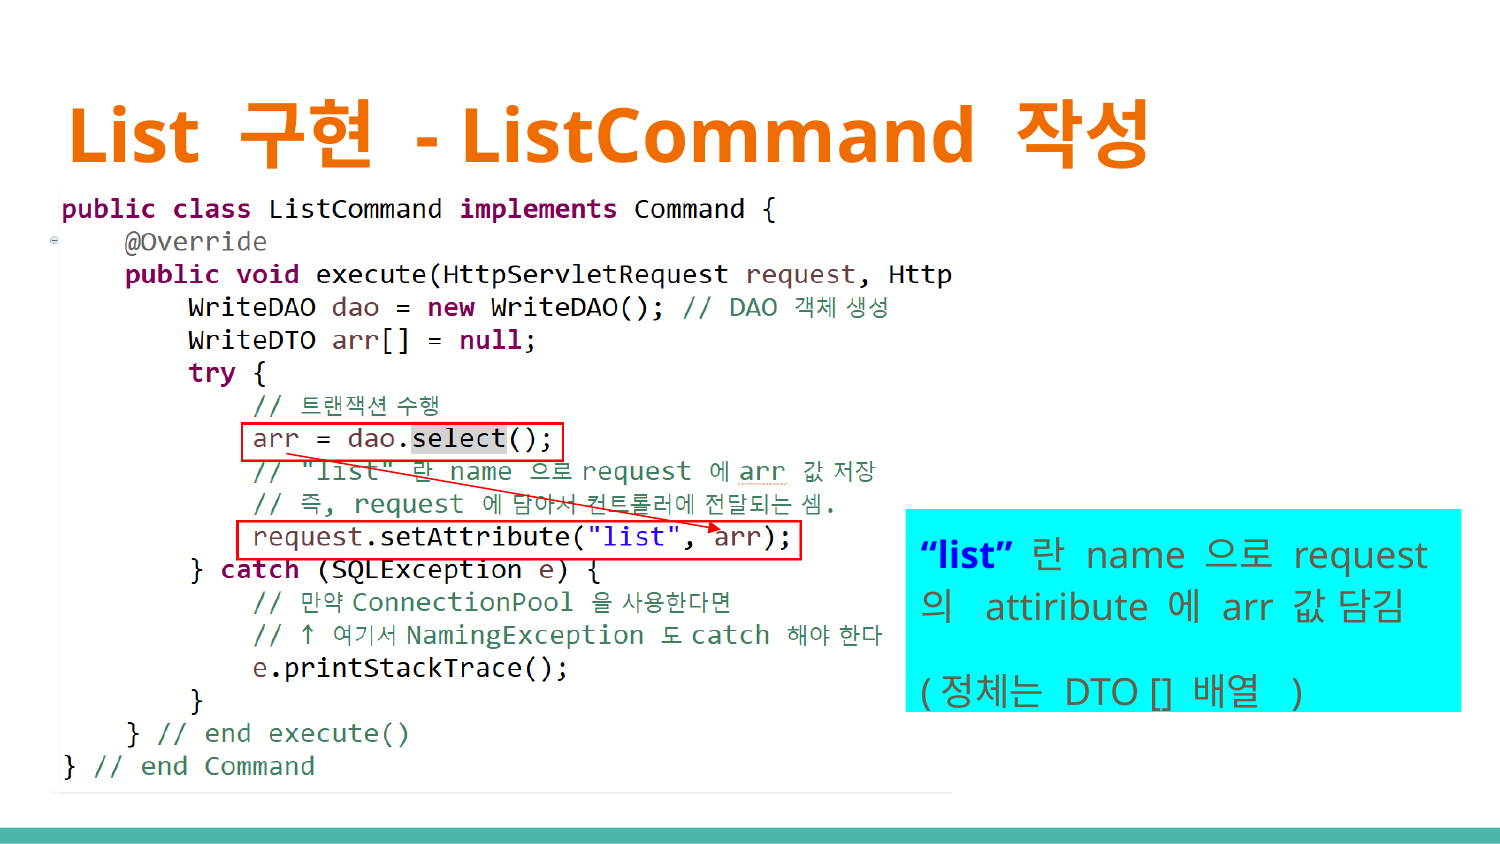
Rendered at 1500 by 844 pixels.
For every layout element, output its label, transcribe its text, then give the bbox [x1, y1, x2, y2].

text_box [285, 453, 721, 530]
list “list” 란 name 으로 request 의 attiribute 에 arr 값 담김 (정체는 DTO [] 배열 ) [956, 509, 1462, 712]
title List 구현 - ListCommand 작성 [51, 72, 1449, 189]
picture [49, 188, 952, 794]
